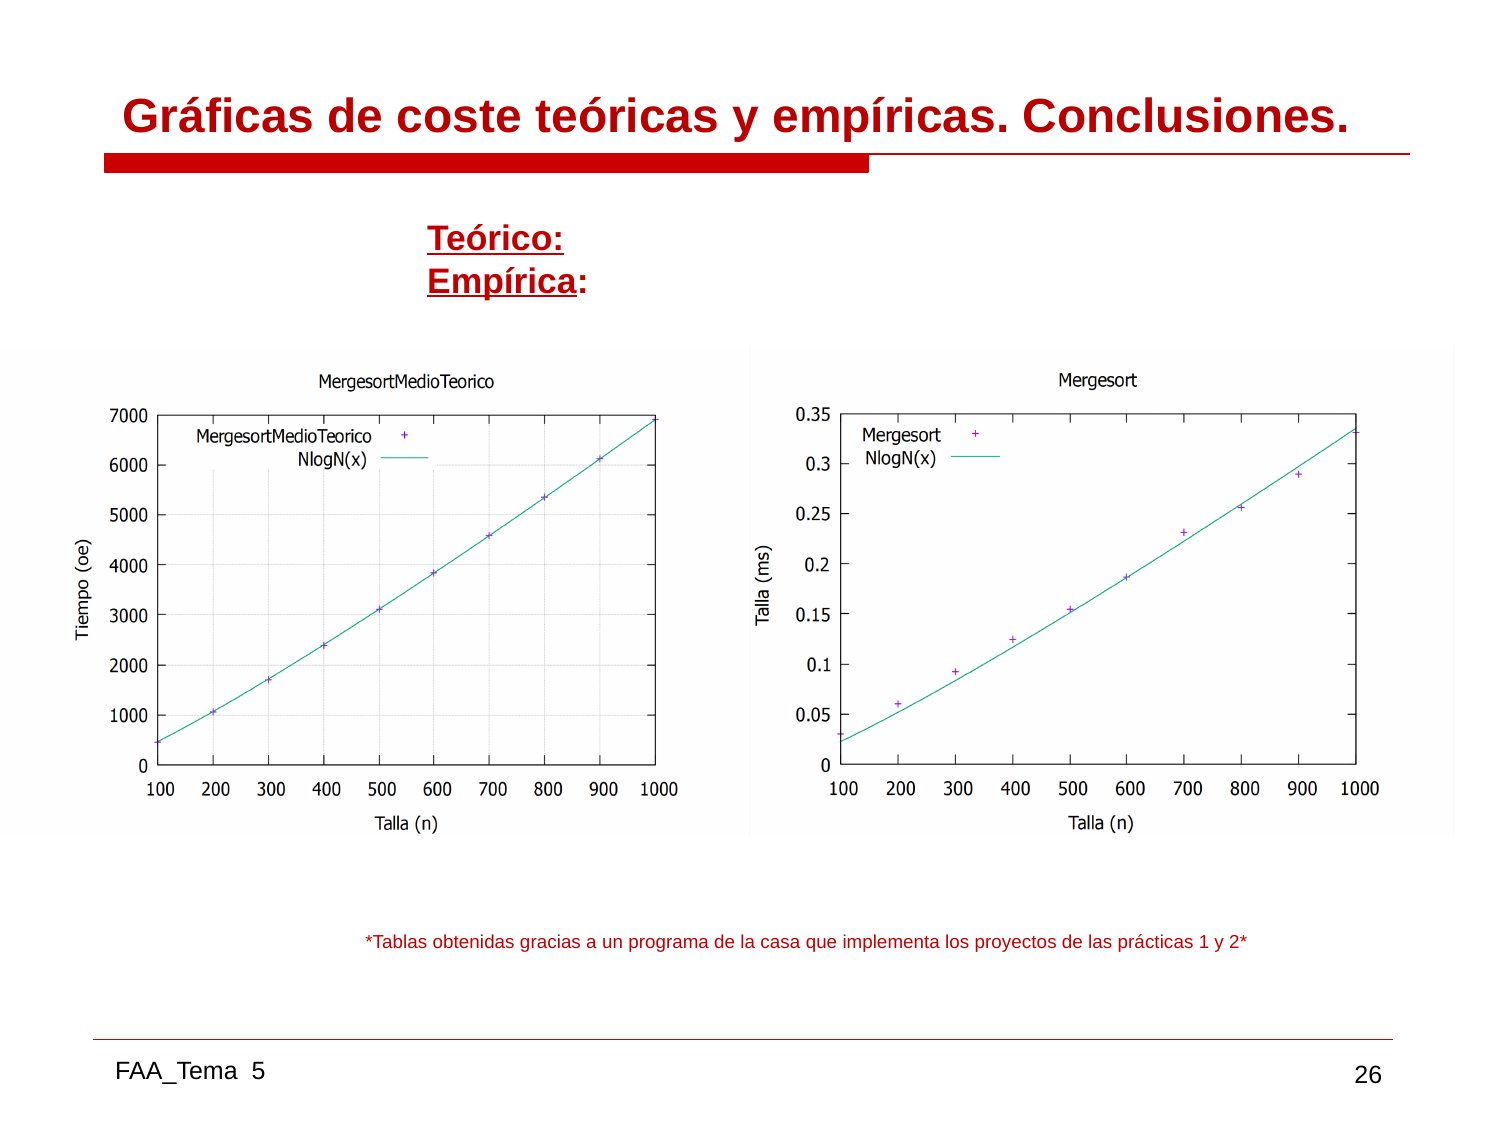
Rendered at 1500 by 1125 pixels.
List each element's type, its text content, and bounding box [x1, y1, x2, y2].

list Teórico: Empírica: *Tablas obtenidas gracias a un programa de la casa que implementa los proyectos de las prácticas 1 y 2* [112, 844, 1425, 1000]
title Gráficas de coste teóricas y empíricas. Conclusiones. [107, 70, 1421, 158]
list Teórico: Empírica: *Tablas obtenidas gracias a un programa de la casa que implementa los proyectos de las prácticas 1 y 2* [112, 172, 1425, 344]
picture [0, 345, 1454, 838]
